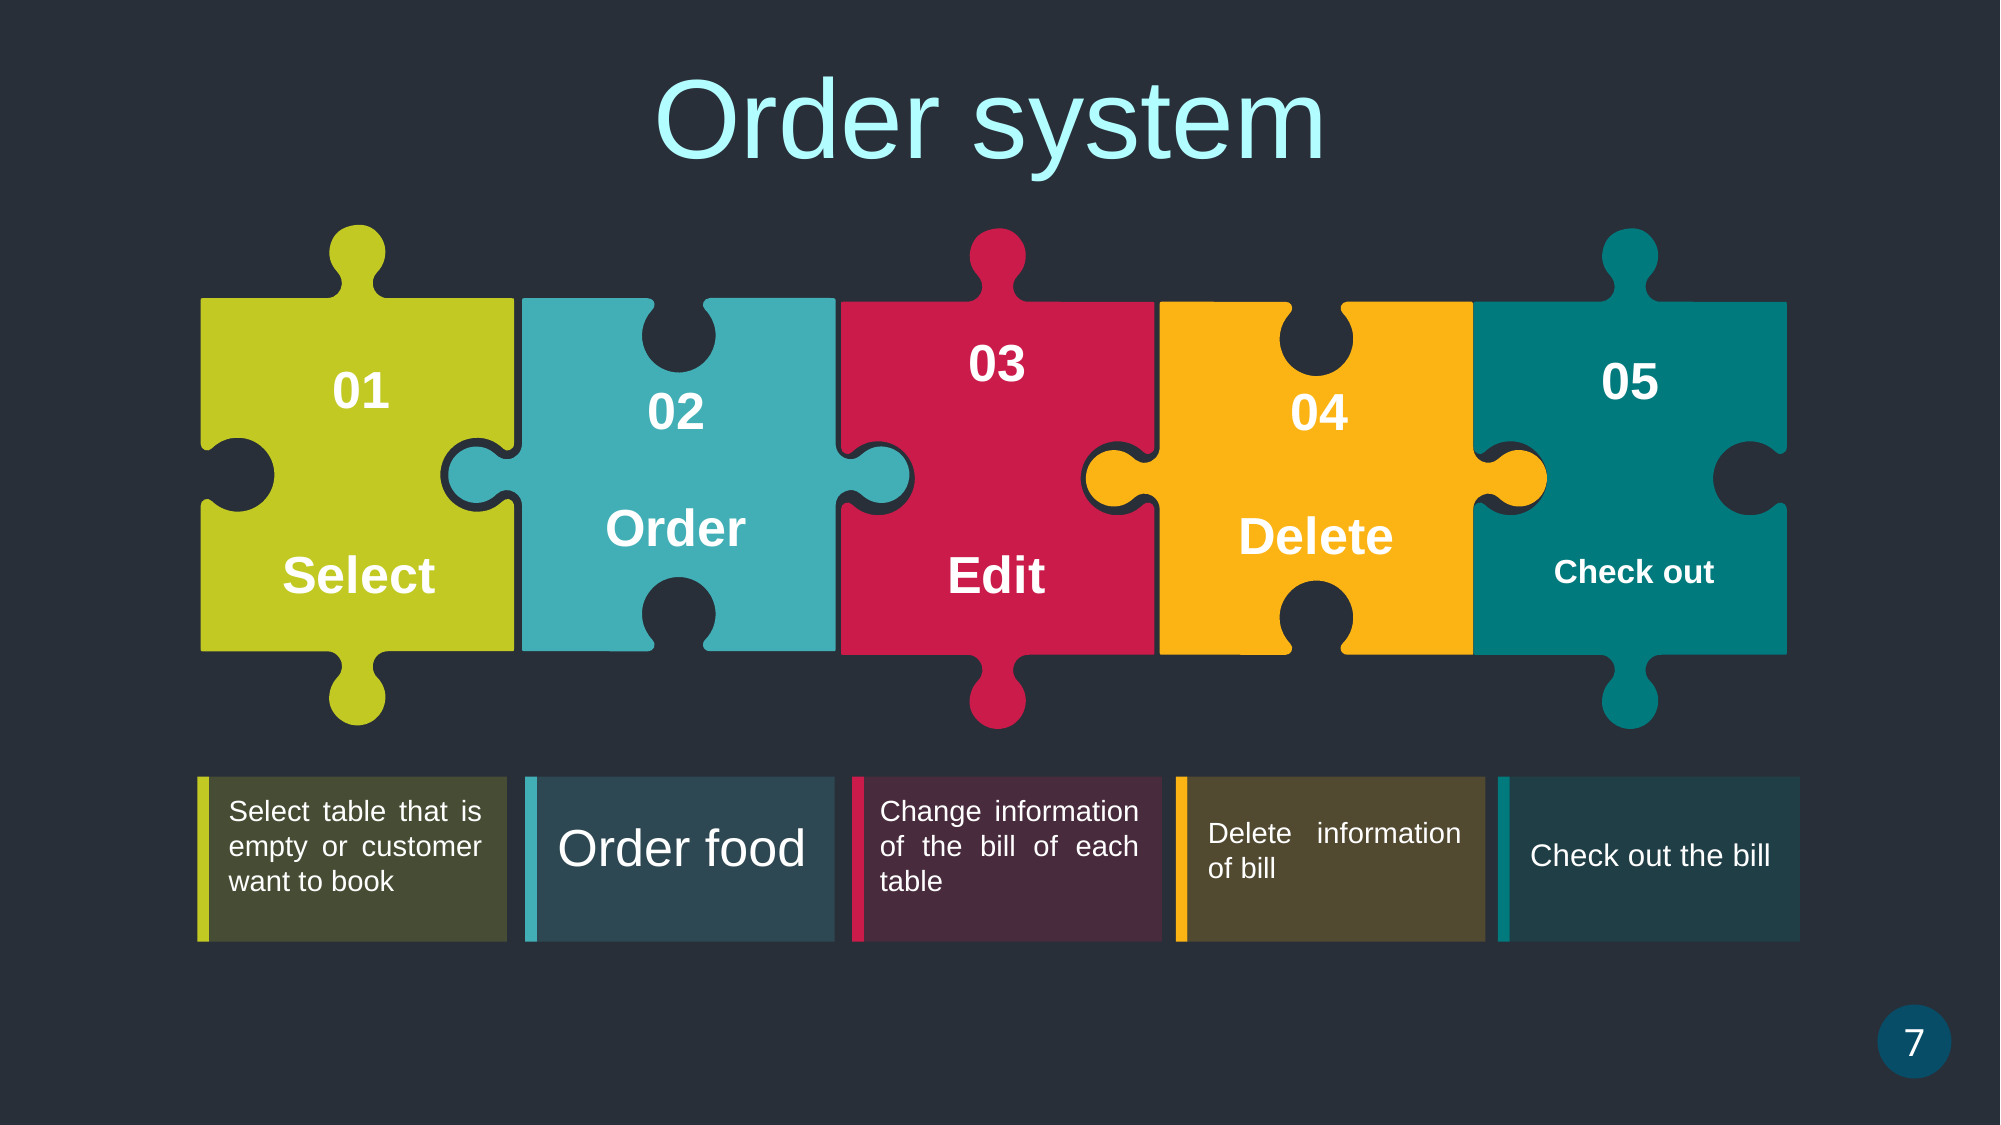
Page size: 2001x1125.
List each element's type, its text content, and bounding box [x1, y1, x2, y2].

text_box [1511, 775, 1801, 943]
text_box Check out the bill [1515, 828, 1799, 881]
text_box [1497, 775, 1511, 943]
text_box [865, 775, 1163, 943]
text_box Order [585, 486, 767, 564]
text_box Select table that is empty or customer want to book [213, 785, 498, 905]
text_box 01 [271, 349, 452, 427]
text_box [1085, 301, 1547, 655]
text_box [210, 775, 508, 943]
text_box 04 [1229, 371, 1410, 449]
text_box Check out [1524, 542, 1744, 598]
text_box [851, 775, 865, 943]
text_box [841, 228, 1155, 729]
text_box 7 [1876, 1003, 1953, 1080]
text_box Change information of the bill of each table [865, 785, 1155, 905]
text_box Order system [197, 38, 1785, 189]
text_box [448, 297, 910, 652]
text_box [1473, 228, 1787, 729]
text_box 05 [1540, 340, 1721, 418]
text_box [200, 224, 515, 726]
text_box 02 [585, 370, 767, 448]
text_box Edit [906, 533, 1087, 612]
text_box [538, 775, 836, 943]
text_box [1189, 775, 1486, 943]
text_box [196, 775, 210, 943]
text_box Delete [1211, 494, 1421, 572]
text_box [1175, 775, 1189, 943]
text_box 03 [907, 322, 1088, 400]
text_box Delete information of bill [1193, 806, 1477, 892]
text_box Select [258, 533, 460, 612]
text_box Order food [542, 806, 827, 884]
text_box [524, 775, 538, 943]
